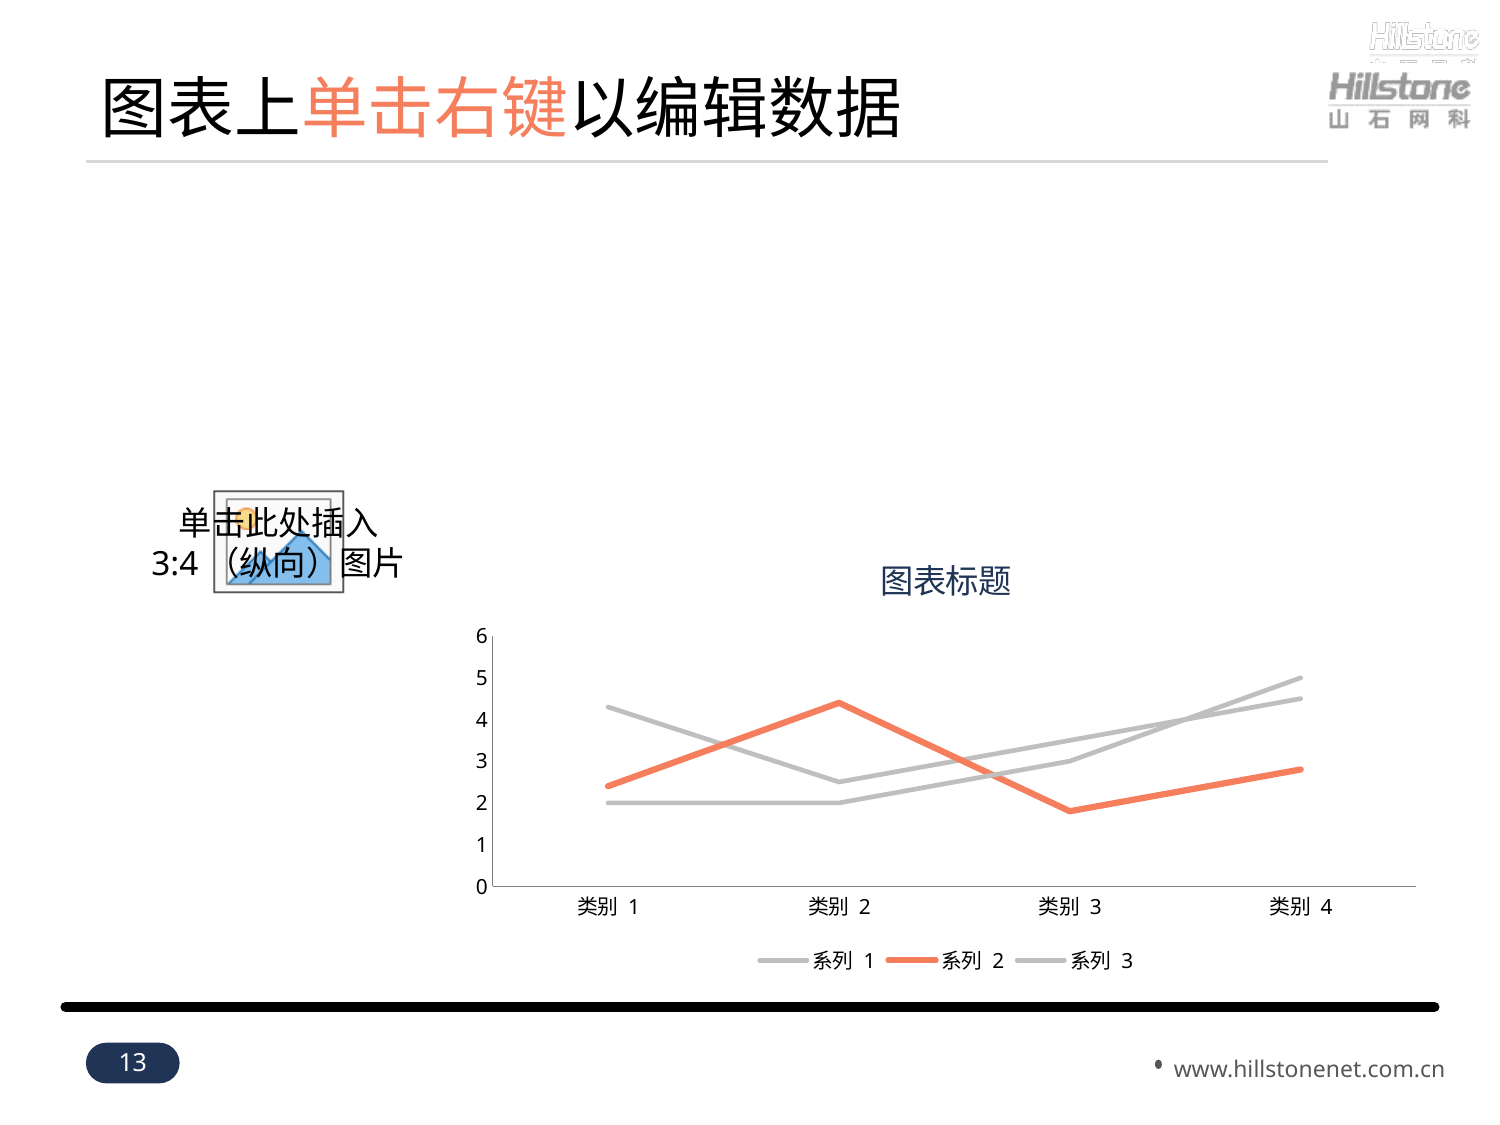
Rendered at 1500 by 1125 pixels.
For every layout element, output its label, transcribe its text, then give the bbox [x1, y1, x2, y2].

title 图表上单击右键以编辑数据 [85, 59, 1329, 162]
picture [1329, 13, 1483, 135]
chart [456, 529, 1436, 981]
picture [98, 221, 459, 863]
